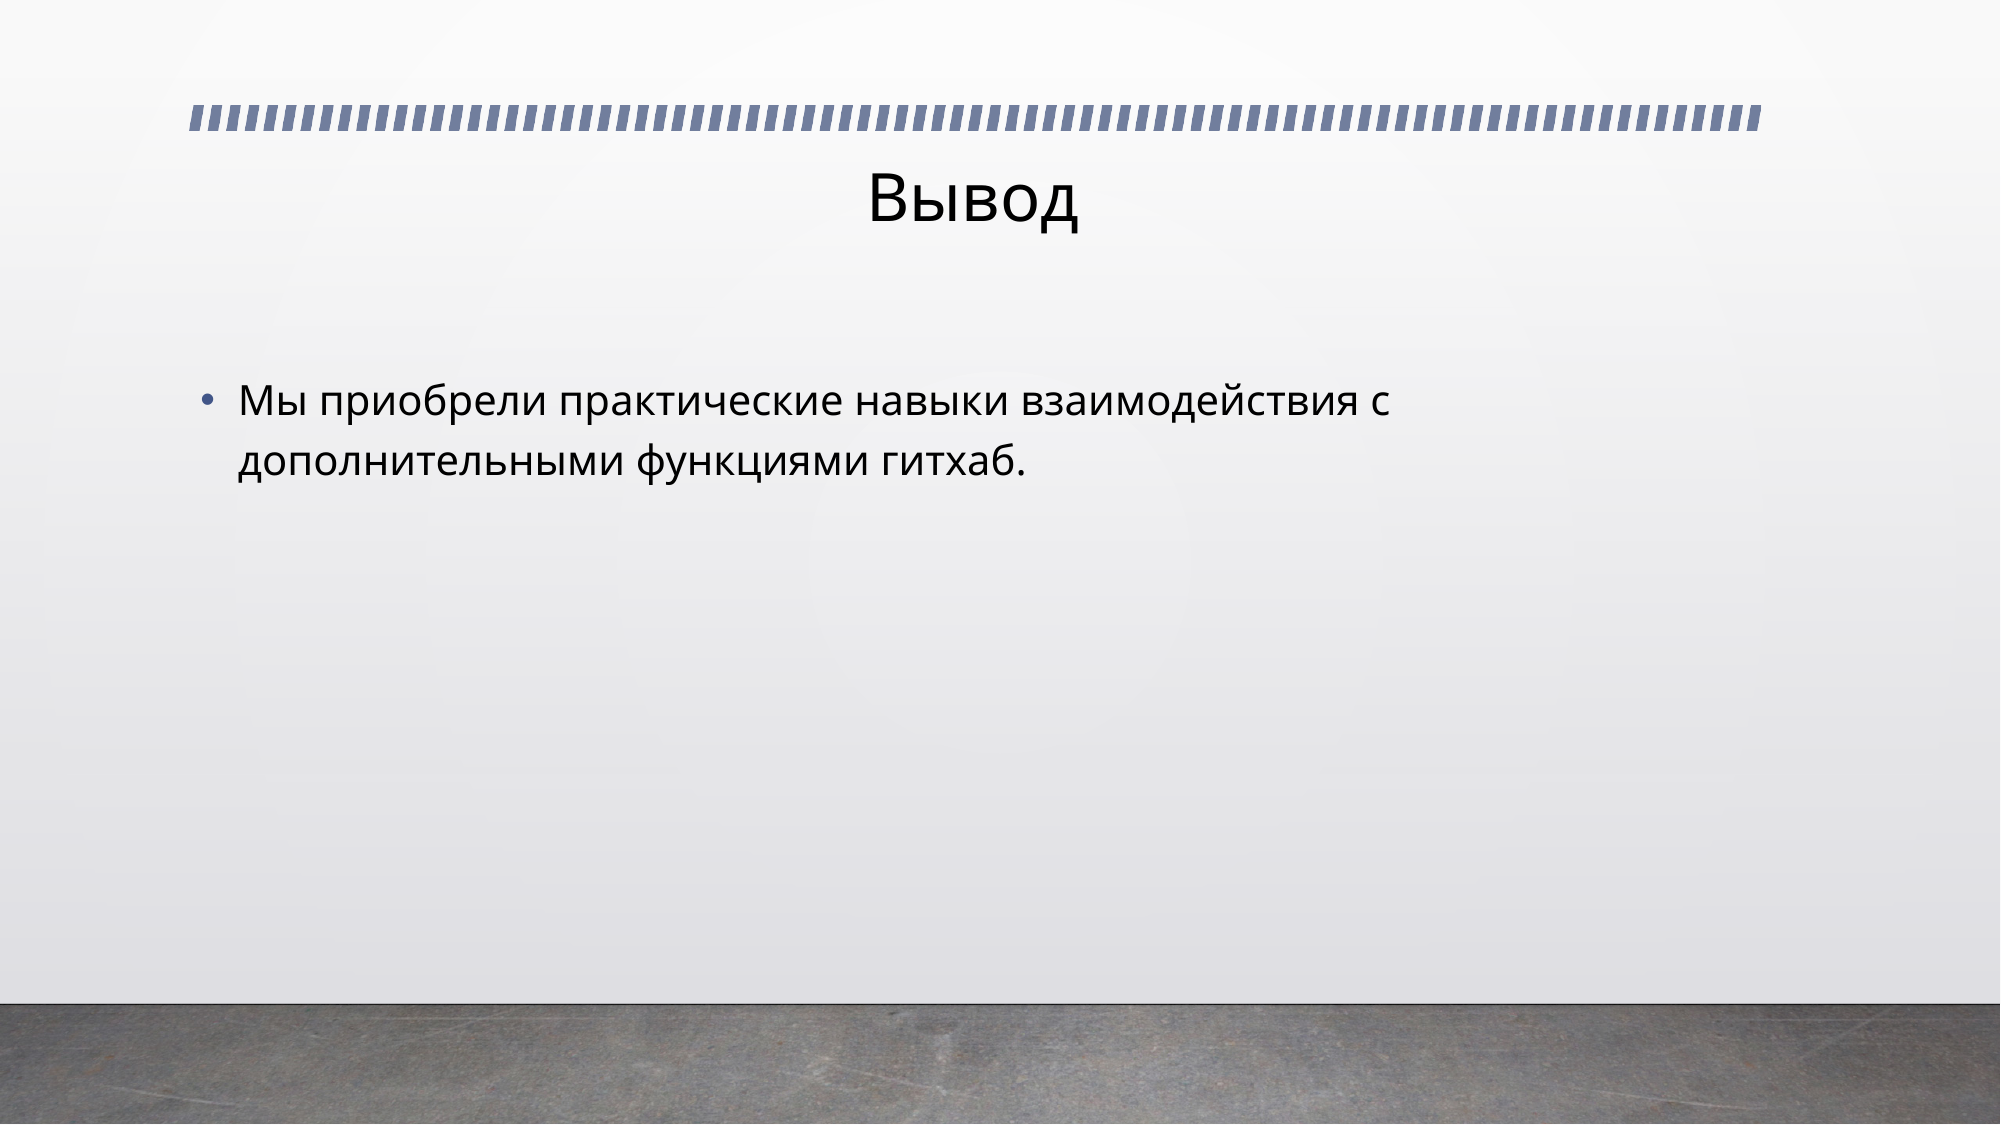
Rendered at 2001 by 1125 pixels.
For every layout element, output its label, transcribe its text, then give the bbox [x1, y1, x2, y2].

picture [0, 1004, 2000, 1124]
list Мы приобрели практические навыки взаимодействия с дополнительными функциями гитхаб. [185, 356, 1761, 897]
title Вывод [185, 156, 1761, 329]
